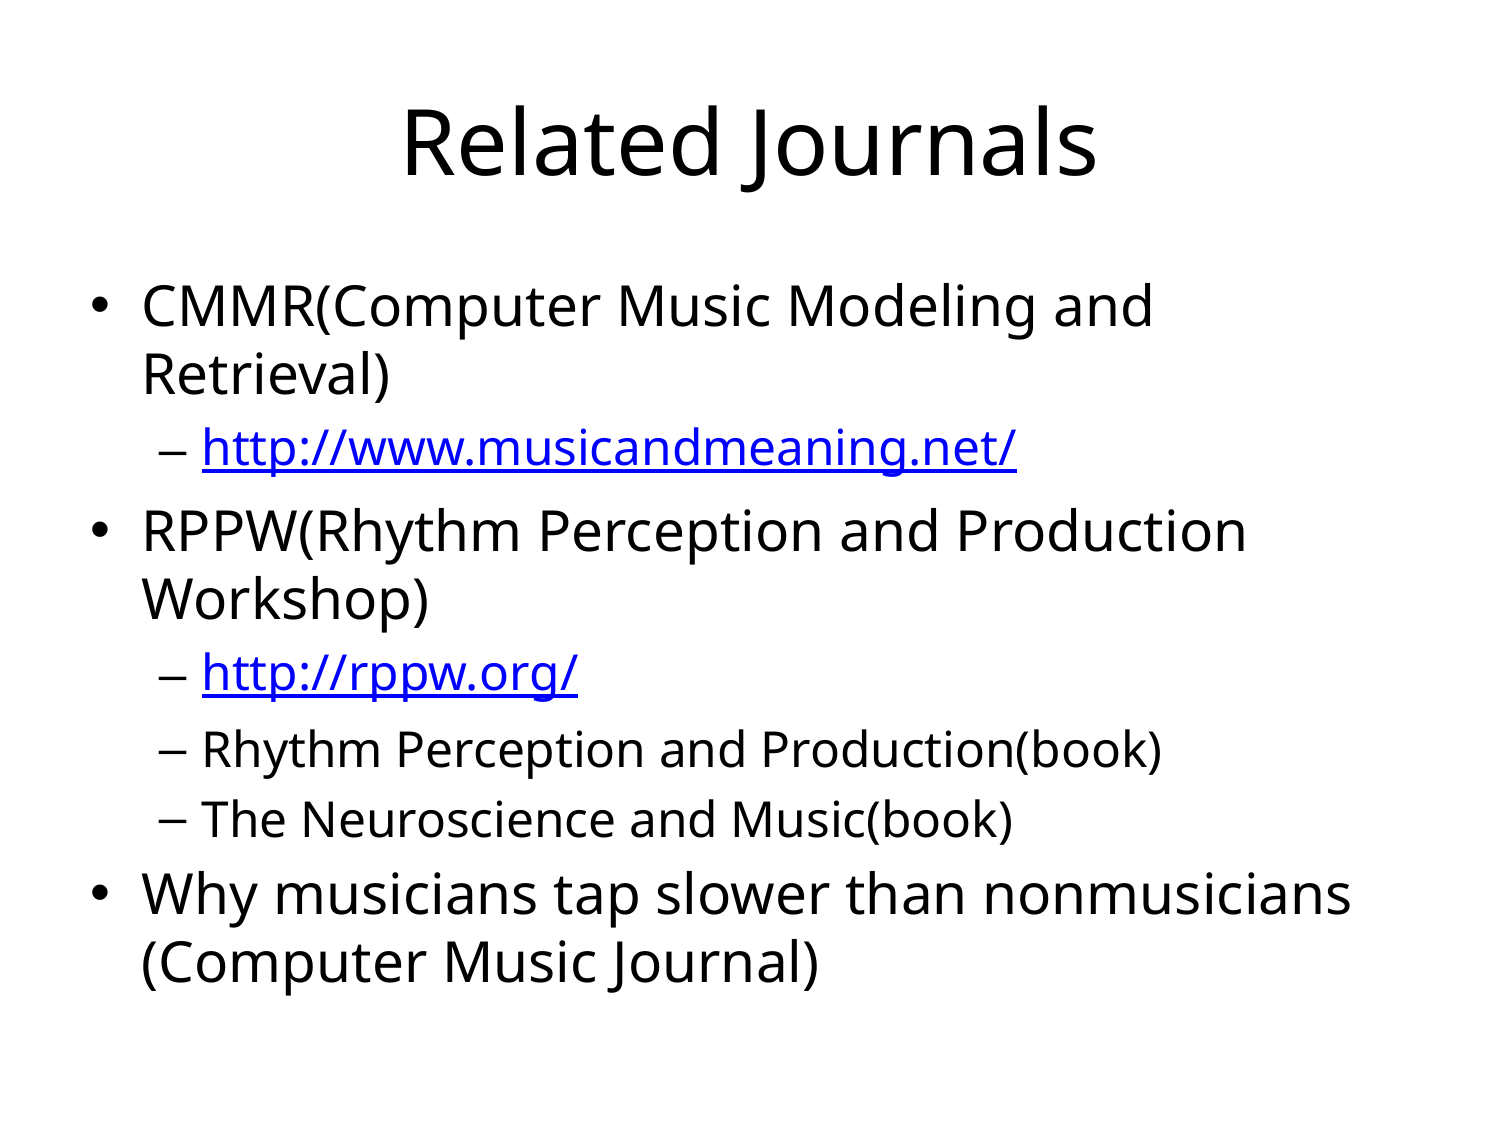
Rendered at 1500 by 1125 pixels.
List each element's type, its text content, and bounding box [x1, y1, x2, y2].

title Related Journals [75, 45, 1425, 233]
list CMMR(Computer Music Modeling and Retrieval) http://www.musicandmeaning.net/ RPPW(Rhythm Perception and Production Workshop) http://rppw.org/ Rhythm Perception and Production(book) The Neuroscience and Music(book) Why musicians tap slower than nonmusicians (Computer Music Journal) [75, 262, 1425, 1005]
